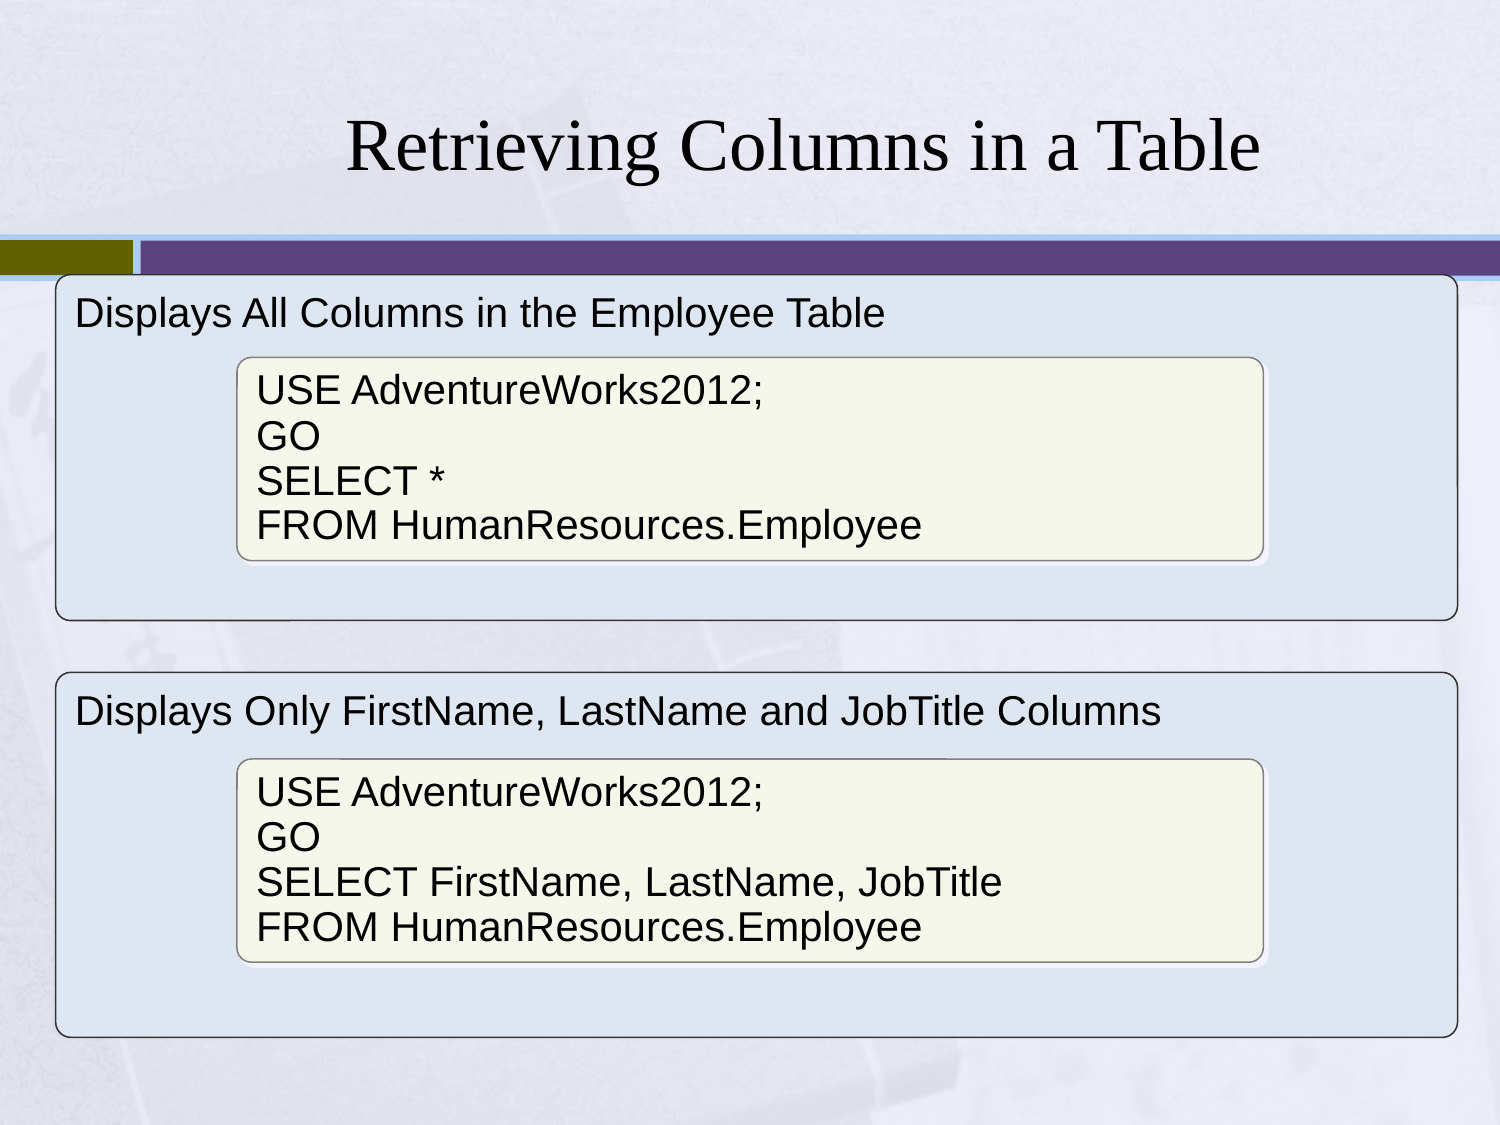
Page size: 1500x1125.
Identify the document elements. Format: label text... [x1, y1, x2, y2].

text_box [55, 274, 1459, 1038]
title Retrieving Columns in a Table [138, 46, 1489, 234]
